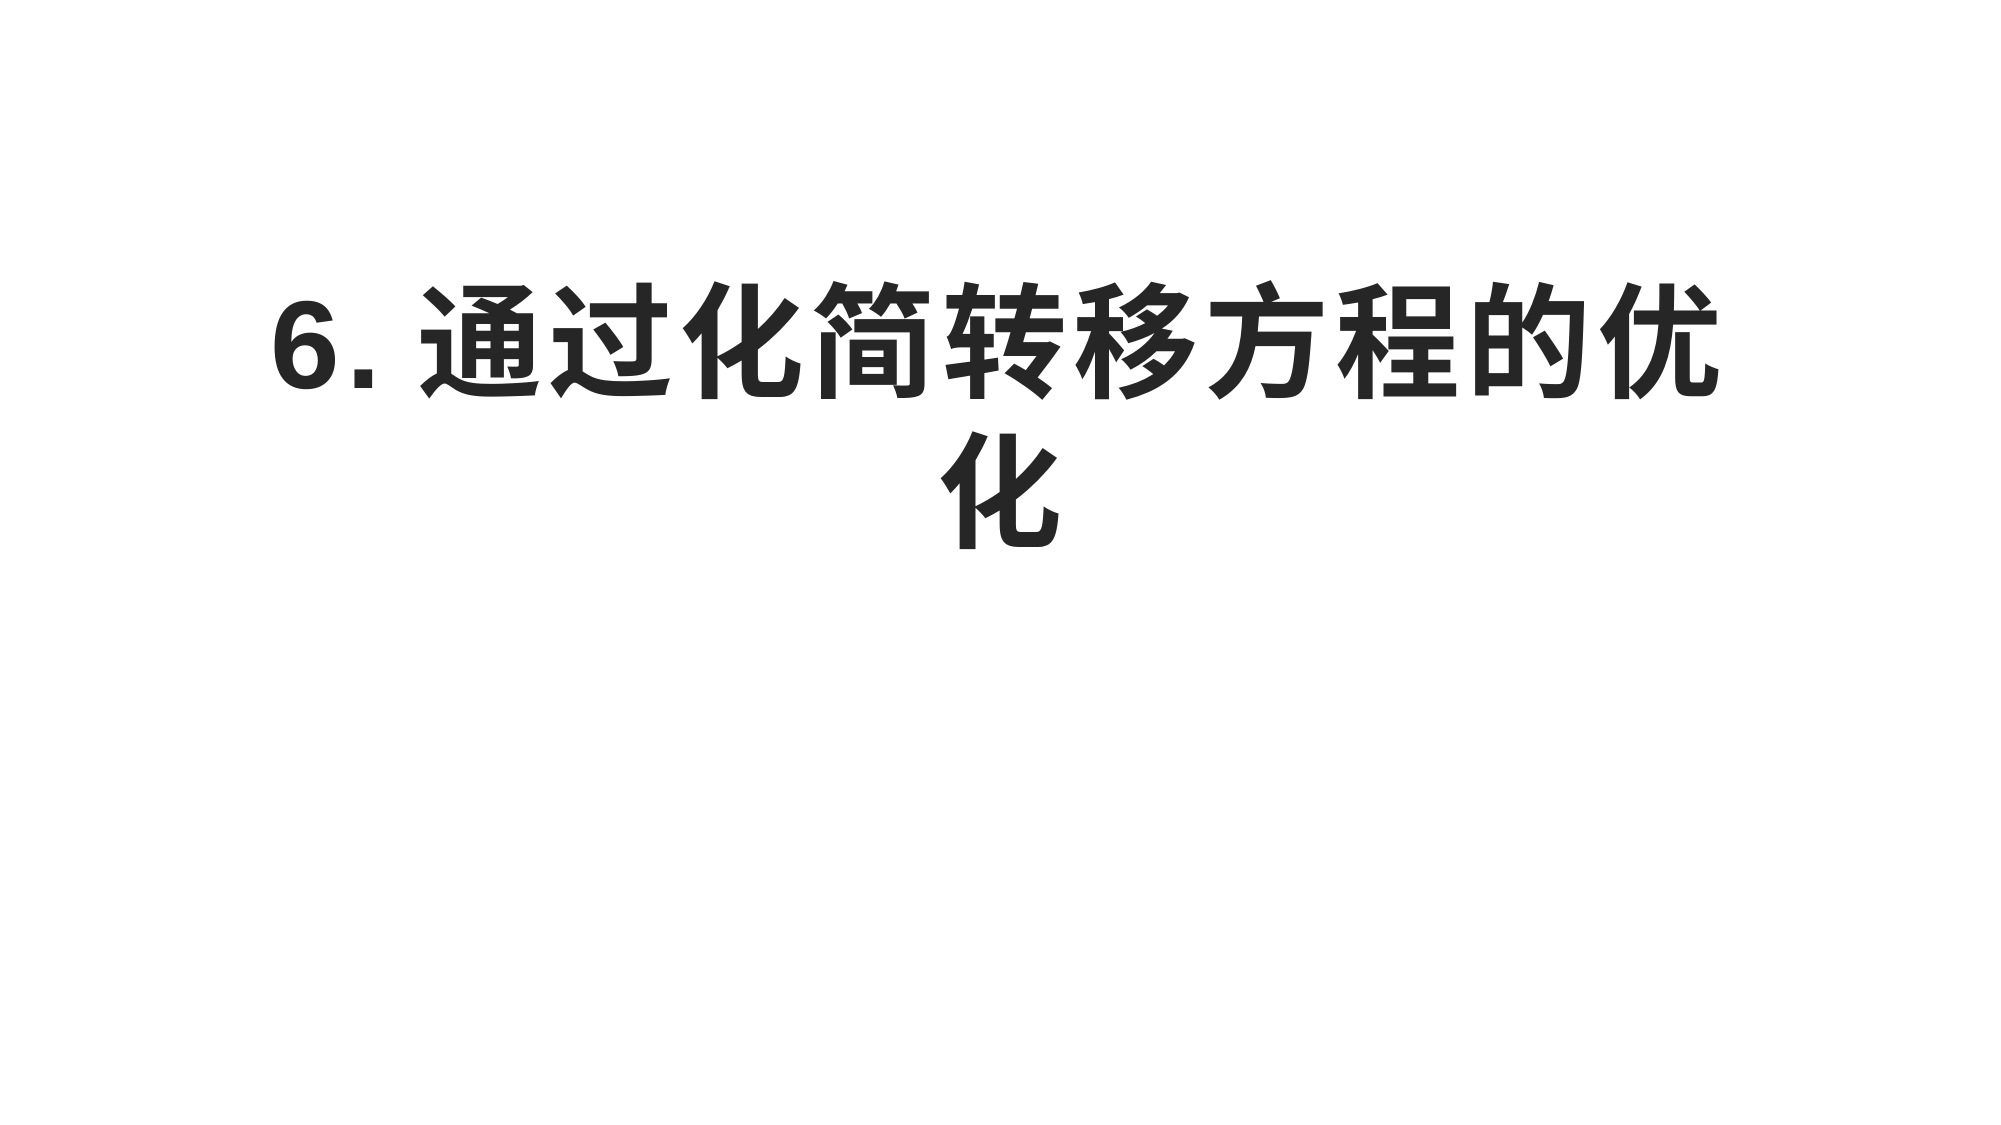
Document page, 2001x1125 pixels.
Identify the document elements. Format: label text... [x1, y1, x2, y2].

title 6.通过化简转移方程的优化 [196, 149, 1805, 572]
